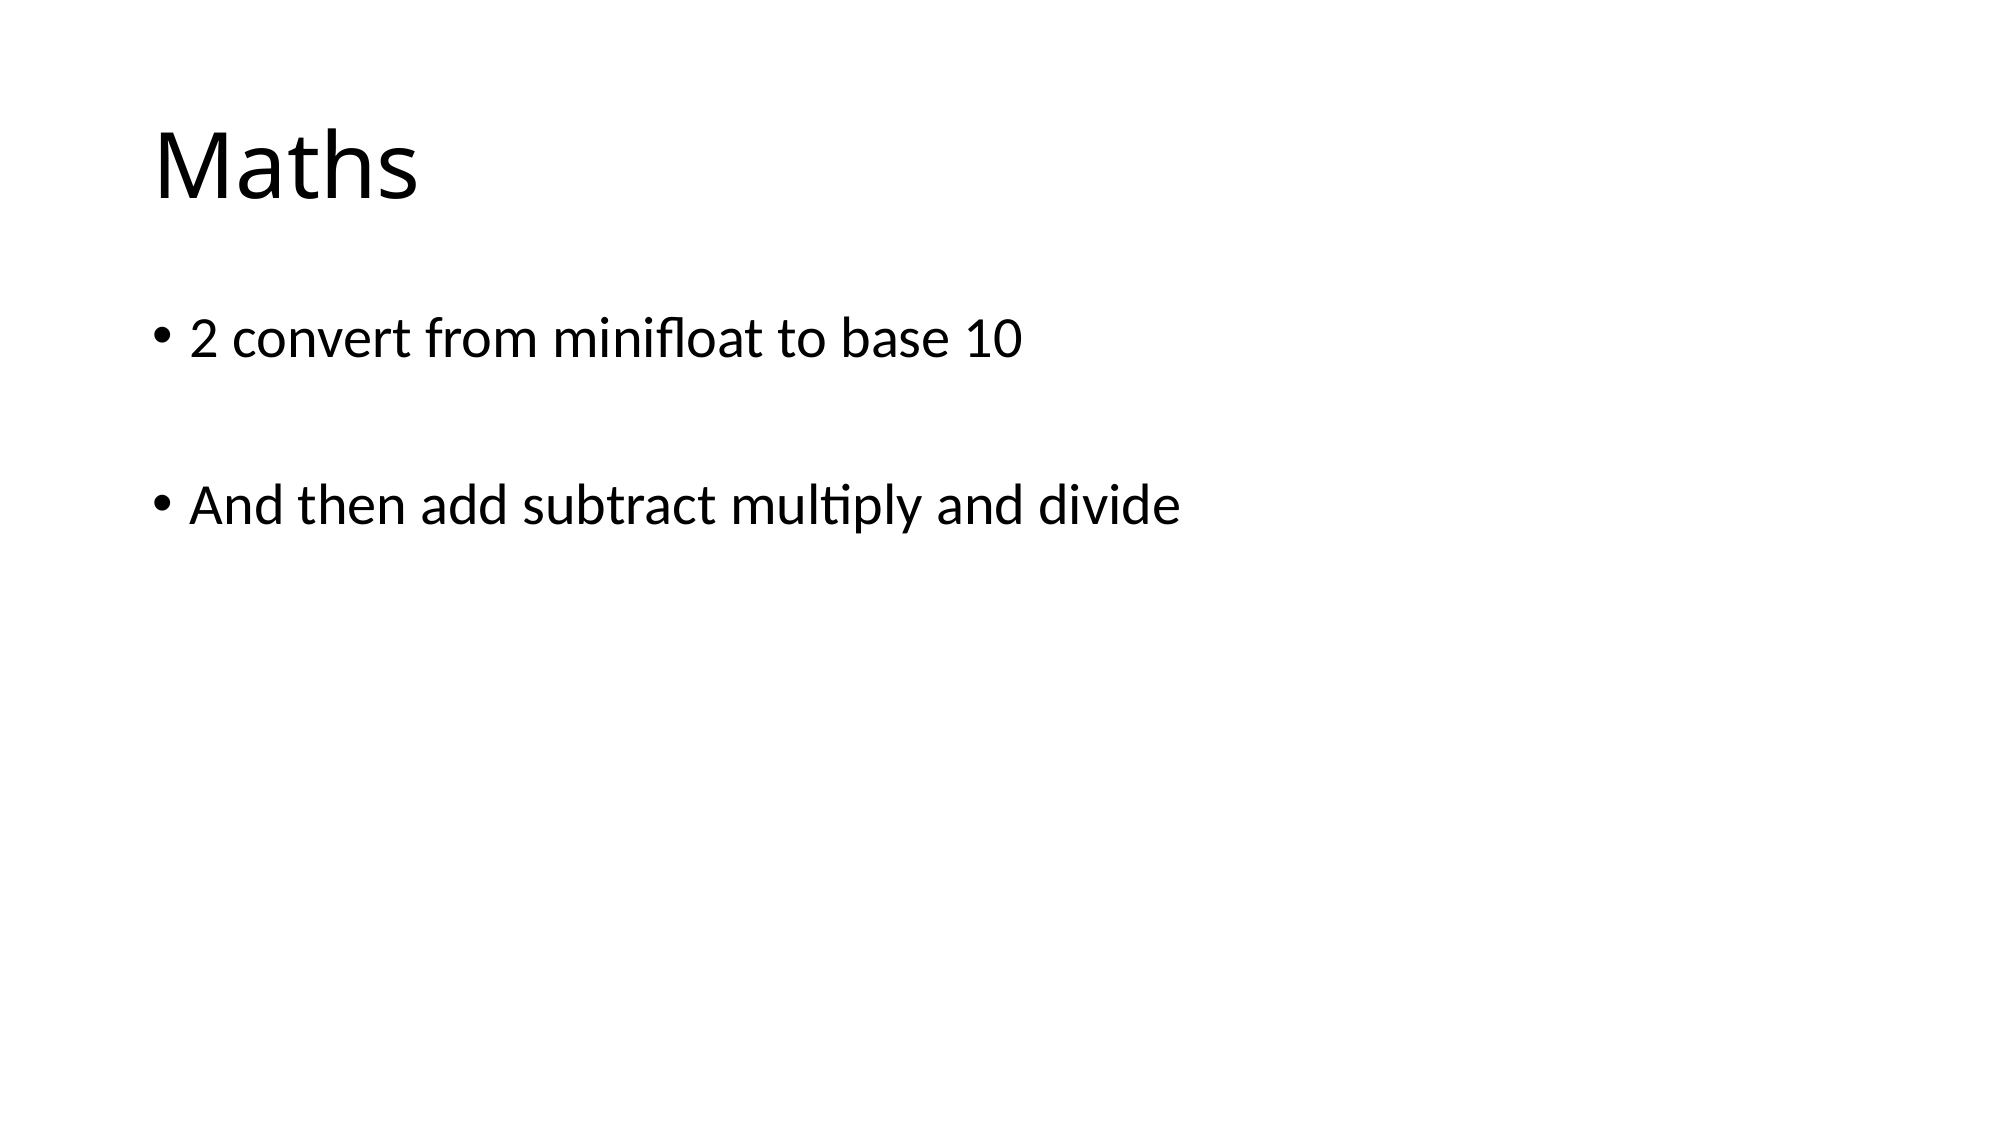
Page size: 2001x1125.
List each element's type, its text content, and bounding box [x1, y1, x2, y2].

title Maths [137, 59, 1863, 278]
list 2 convert from minifloat to base 10 And then add subtract multiply and divide [137, 299, 1863, 1014]
